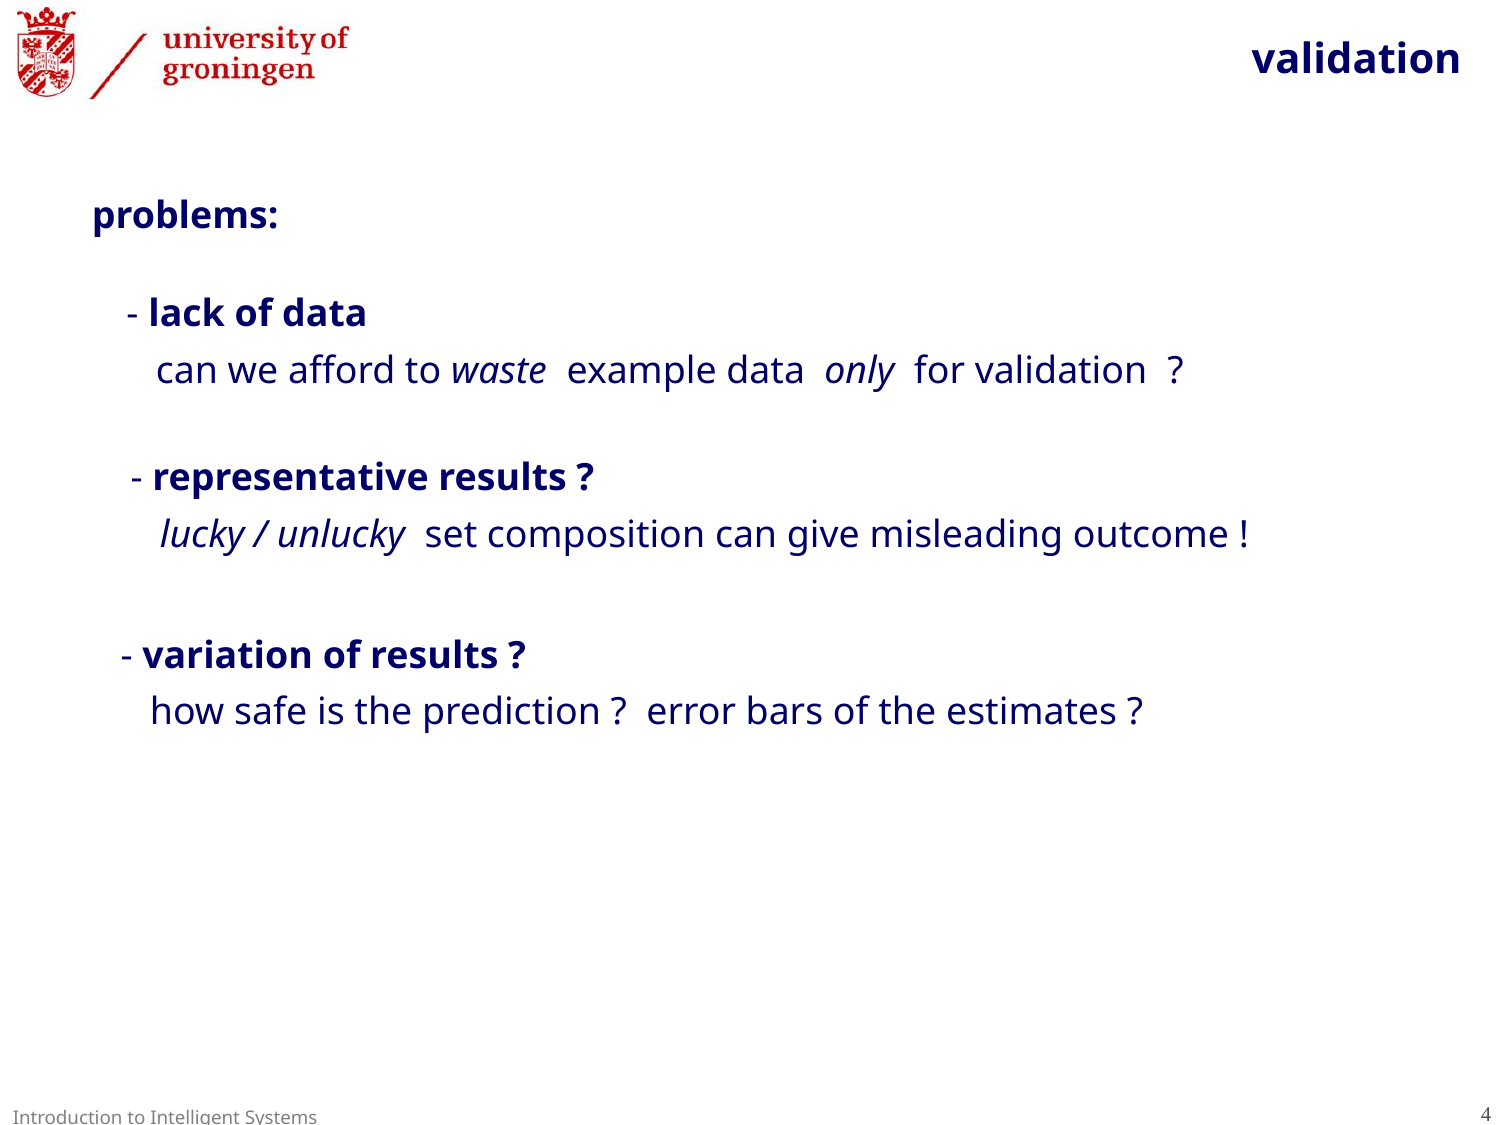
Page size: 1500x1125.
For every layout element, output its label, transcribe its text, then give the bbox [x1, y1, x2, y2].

text_box problems: [77, 172, 304, 244]
text_box validation [1236, 24, 1488, 90]
text_box - variation of results ? how safe is the prediction ? error bars of the estimates ? [96, 611, 1179, 740]
slide_number 4 [1155, 1092, 1500, 1125]
text_box - lack of data can we afford to waste example data only for validation ? [102, 270, 1209, 398]
text_box - representative results ? lucky / unlucky set composition can give misleading outcome ! [106, 434, 1275, 562]
picture [17, 7, 349, 99]
